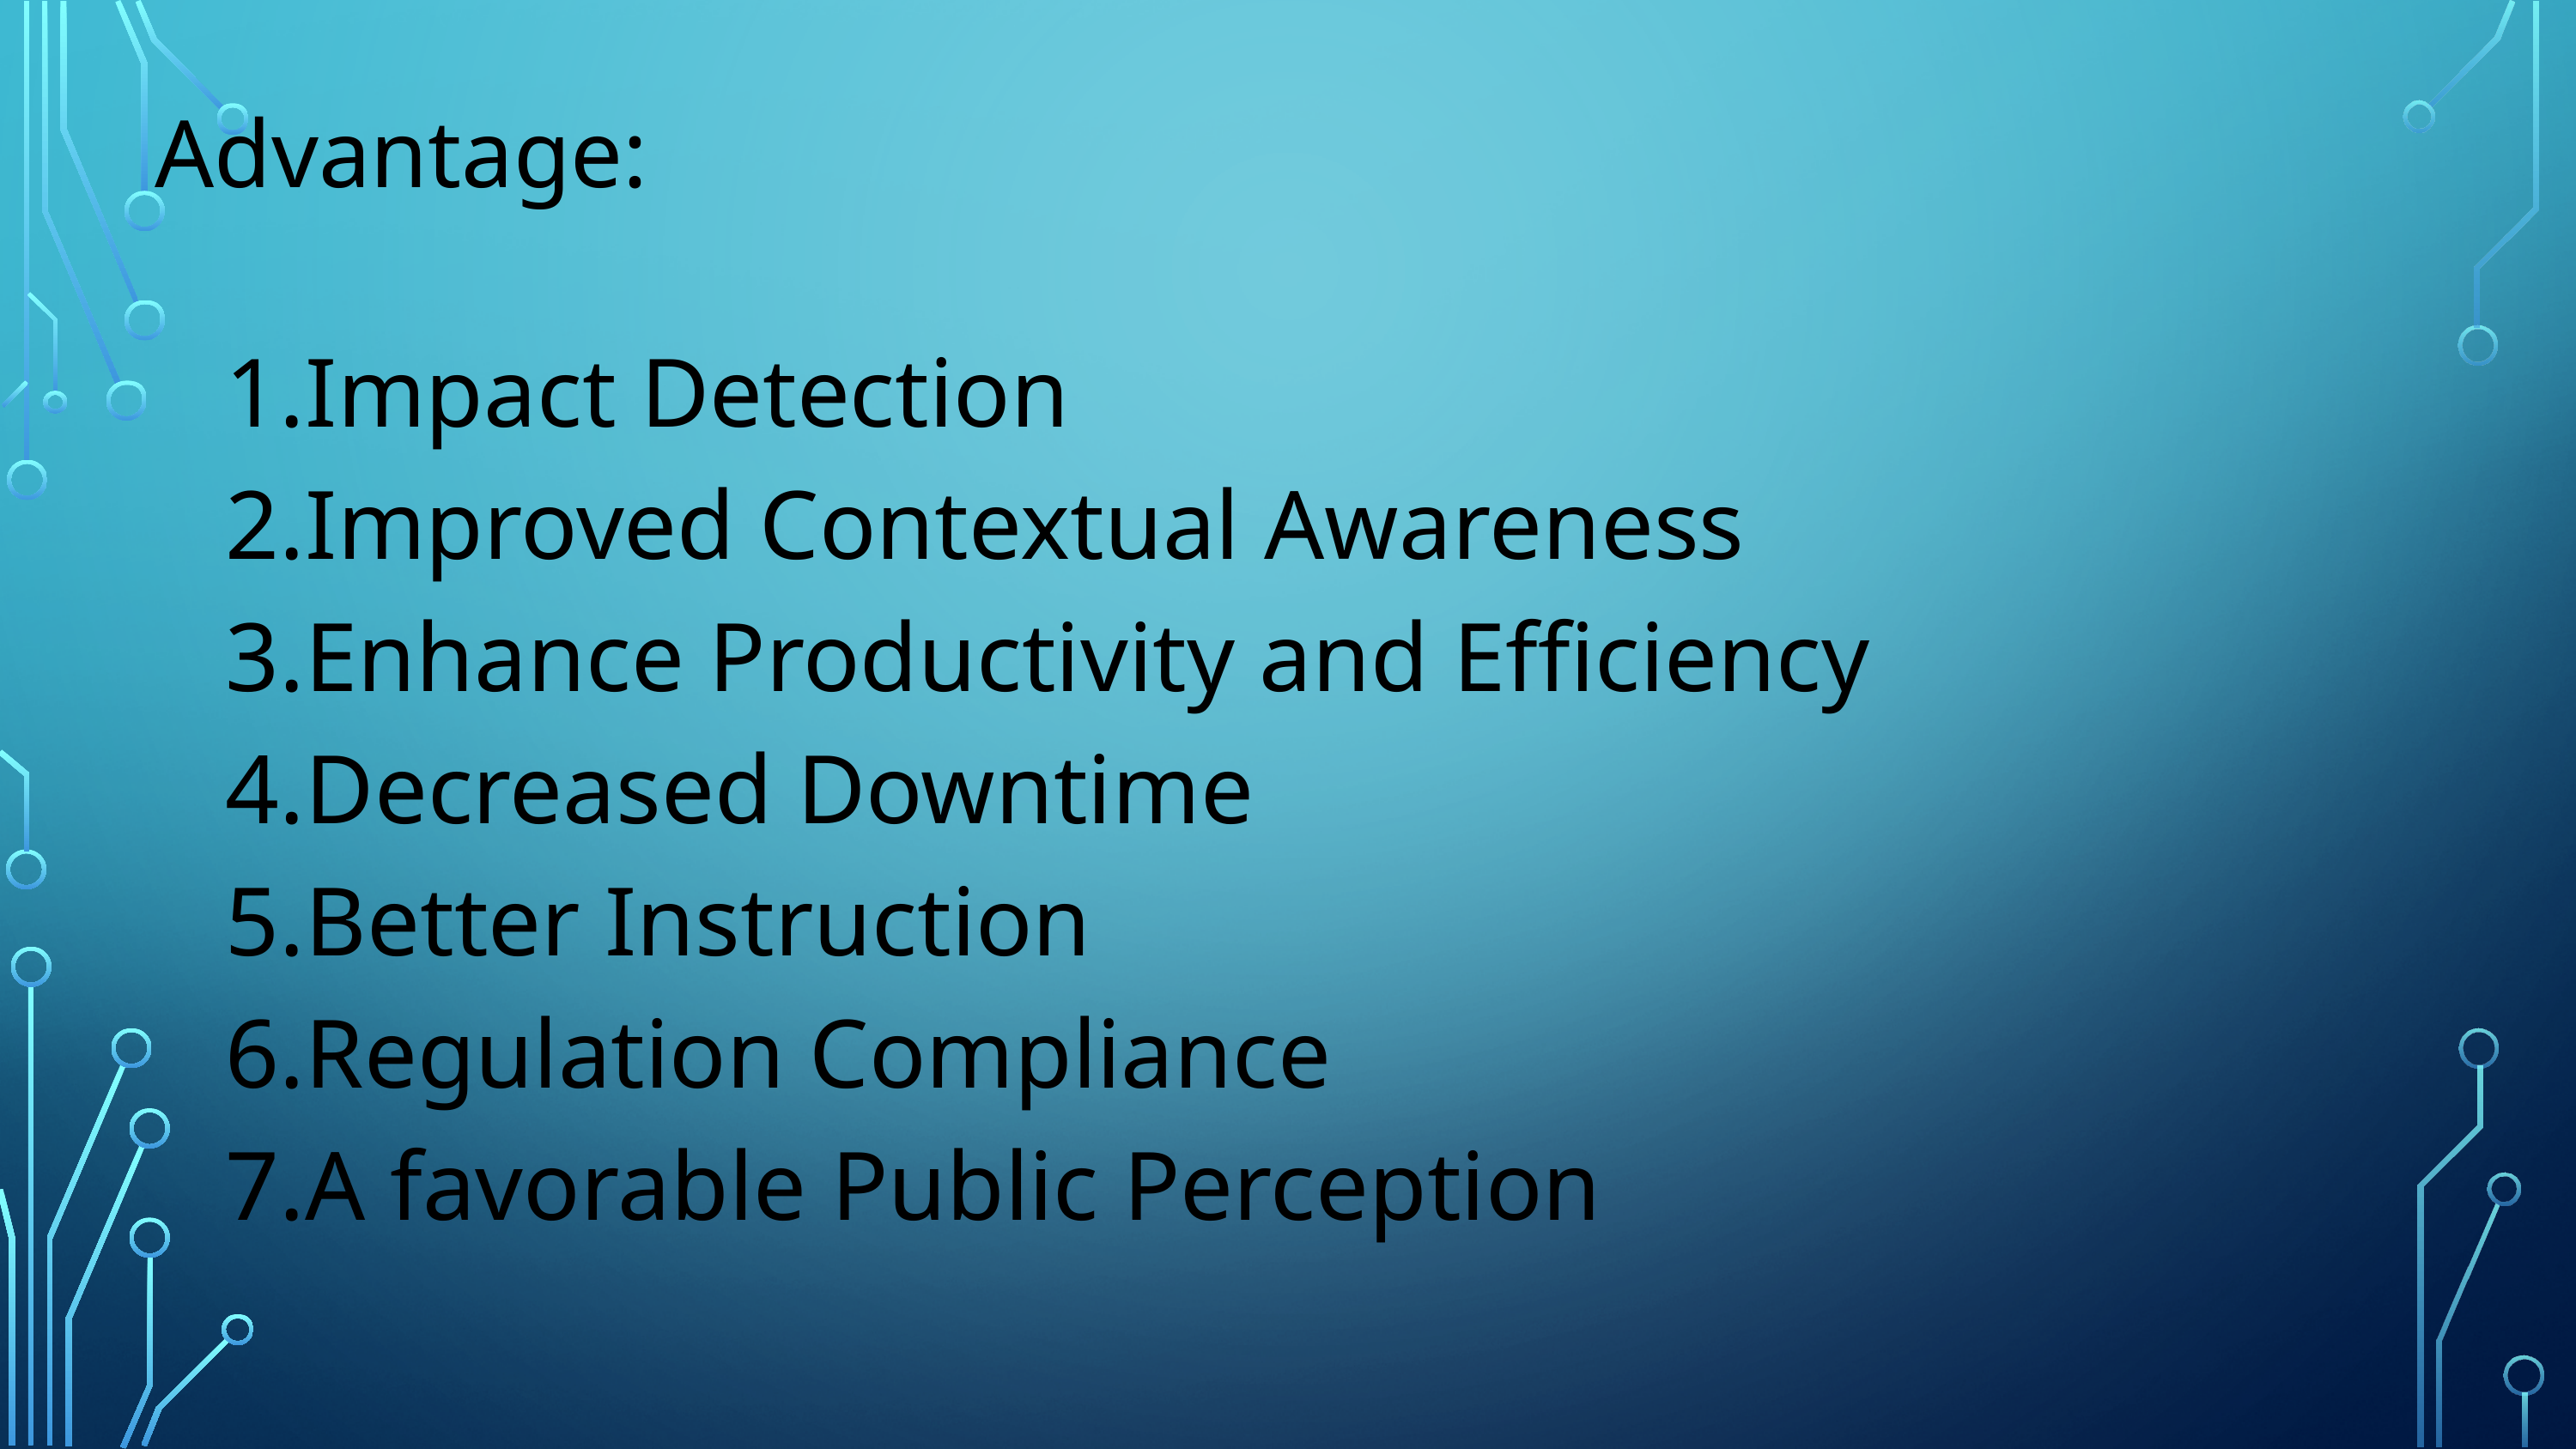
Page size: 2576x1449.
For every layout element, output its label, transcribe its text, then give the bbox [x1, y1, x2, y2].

text_box Impact Detection Improved Contextual Awareness Enhance Productivity and Efficiency Decreased Downtime Better Instruction Regulation Compliance A favorable Public Perception [144, 313, 2576, 1378]
text_box Advantage: [144, 76, 659, 206]
